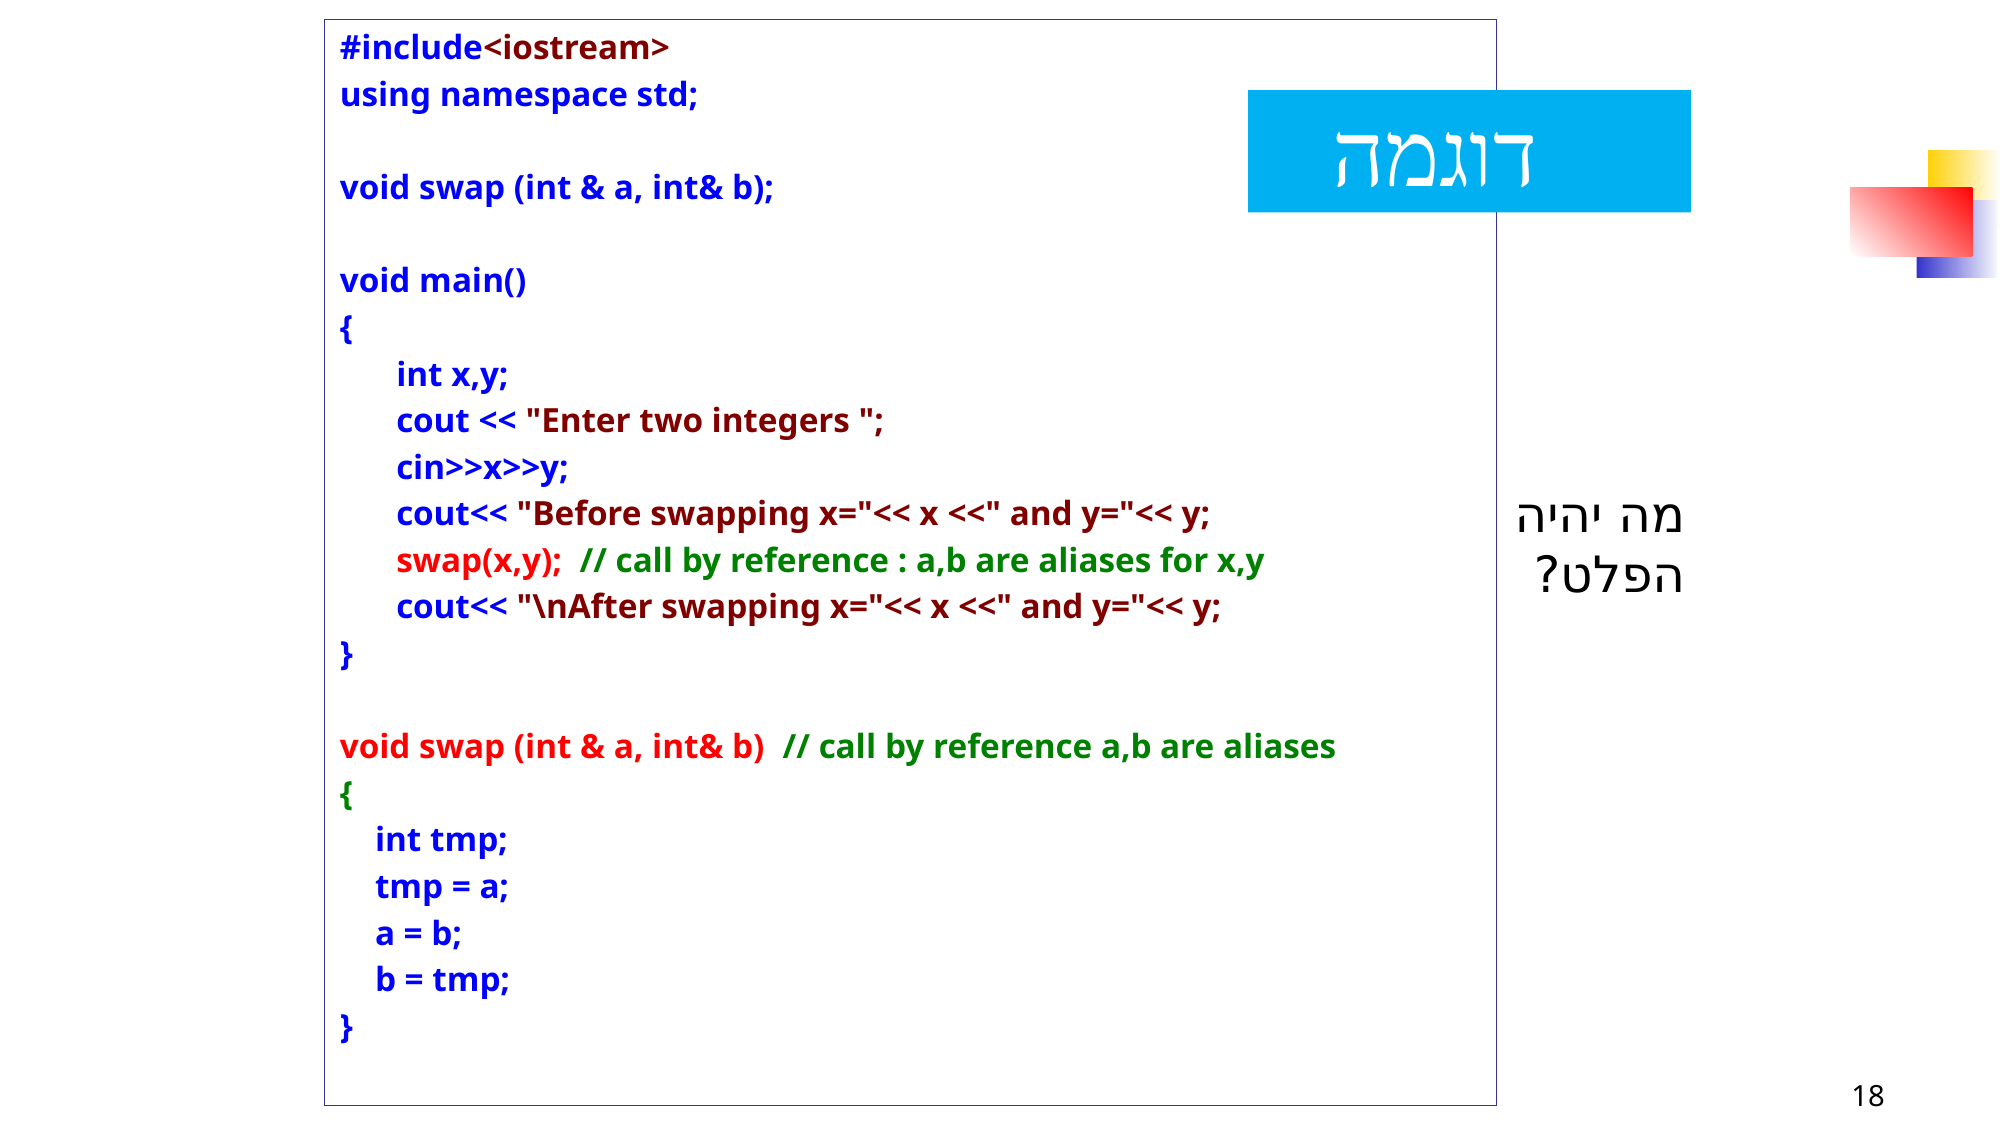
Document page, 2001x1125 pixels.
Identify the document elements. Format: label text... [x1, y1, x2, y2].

text_box מה יהיה הפלט? [1460, 474, 1700, 610]
title דוגמה [1248, 90, 1691, 213]
slide_number 18 [1483, 1049, 1901, 1125]
list #include<iostream> using namespace std; void swap (int & a, int& b); void main() { int x,y; cout << "Enter two integers "; cin>>x>>y; cout<< "Before swapping x="<< x <<" and y="<< y; swap(x,y); // call by reference : a,b are aliases for x,y cout<< "\nAfter swapping x="<< x <<" and y="<< y; } void swap (int & a, int& b) // call by reference a,b are aliases { int tmp; tmp = a; a = b; b = tmp; } [324, 19, 1497, 1106]
